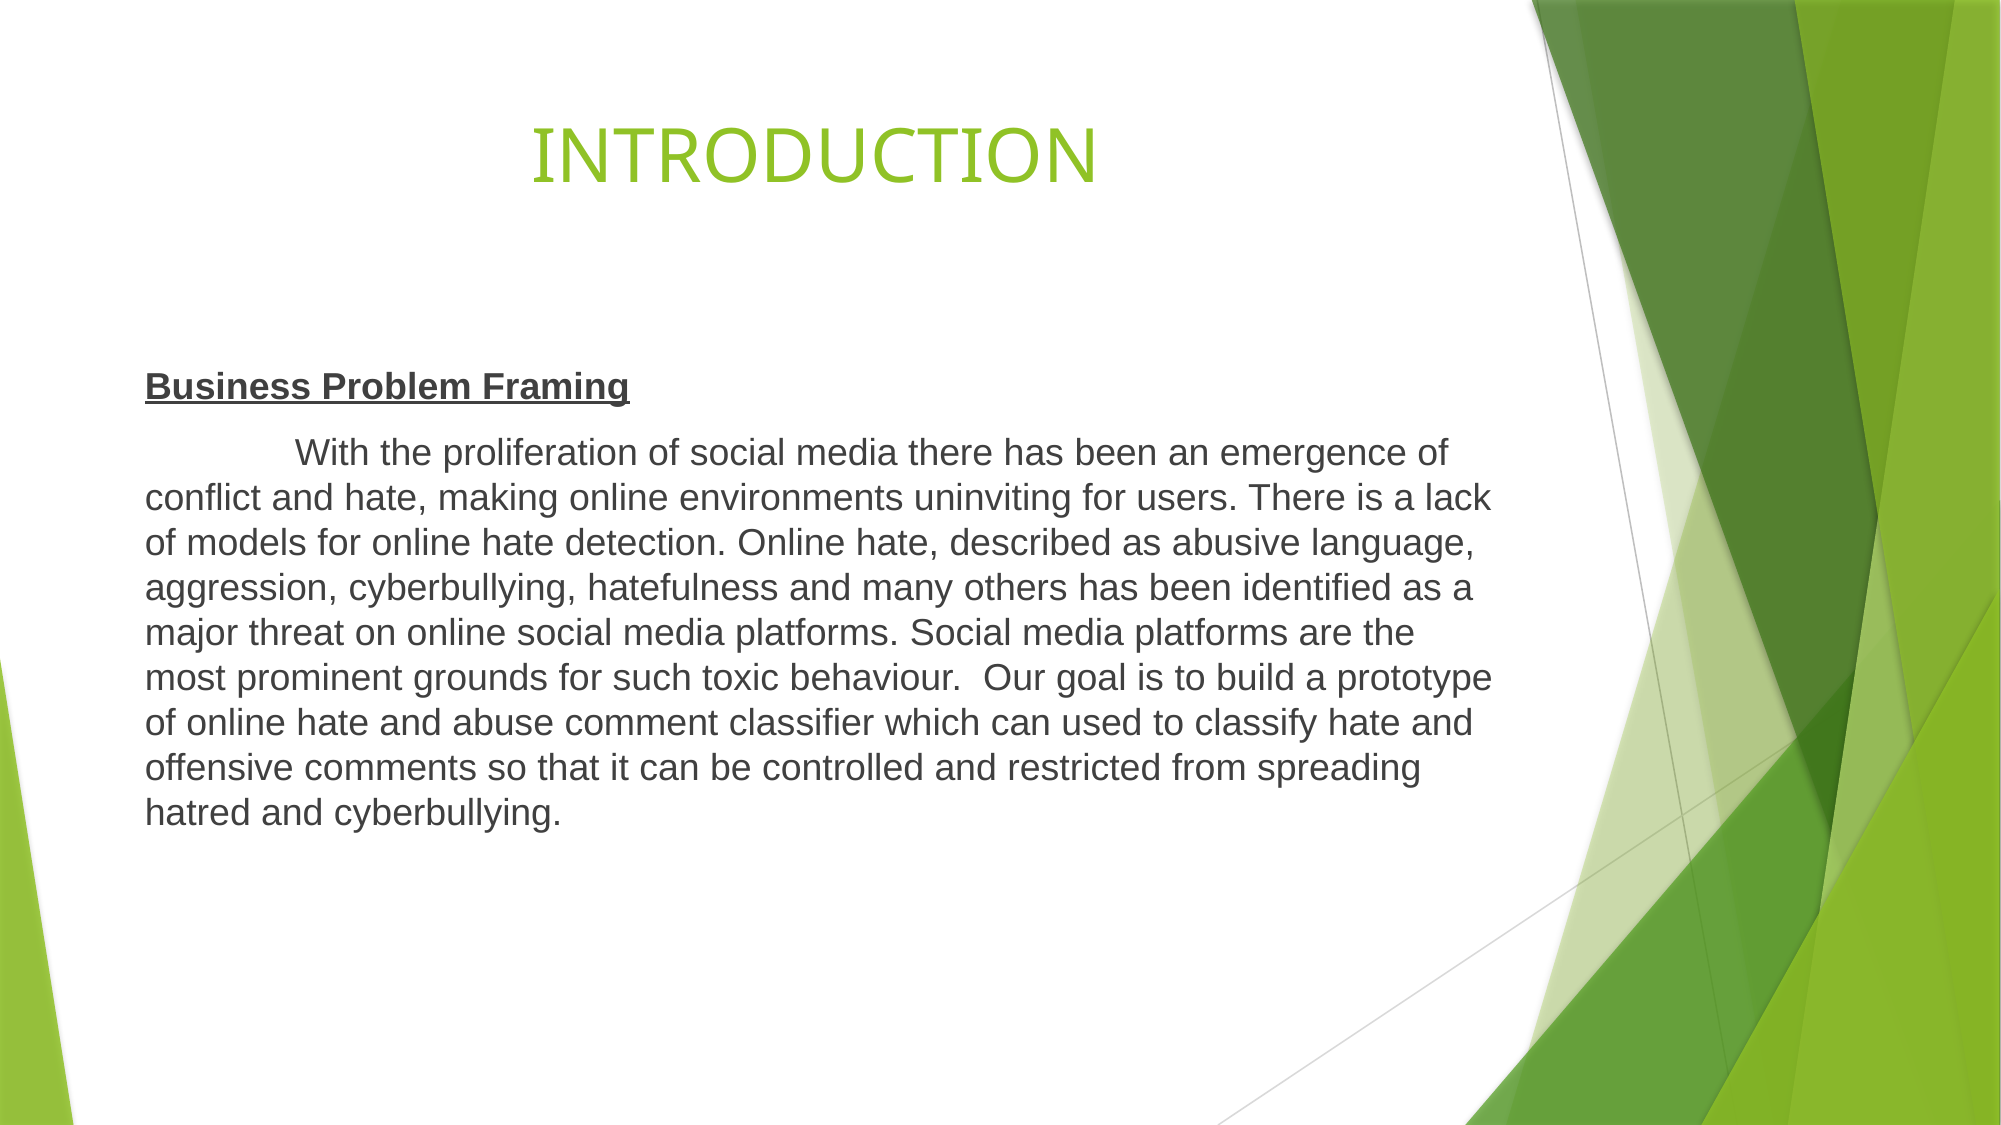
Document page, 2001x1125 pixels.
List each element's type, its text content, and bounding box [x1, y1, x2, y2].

list Business Problem Framing With the proliferation of social media there has been an emergence of conflict and hate, making online environments uninviting for users. There is a lack of models for online hate detection. Online hate, described as abusive language, aggression, cyberbullying, hatefulness and many others has been identified as a major threat on online social media platforms. Social media platforms are the most prominent grounds for such toxic behaviour. Our goal is to build a prototype of online hate and abuse comment classifier which can used to classify hate and offensive comments so that it can be controlled and restricted from spreading hatred and cyberbullying. [111, 354, 1522, 992]
title INTRODUCTION [111, 99, 1522, 317]
